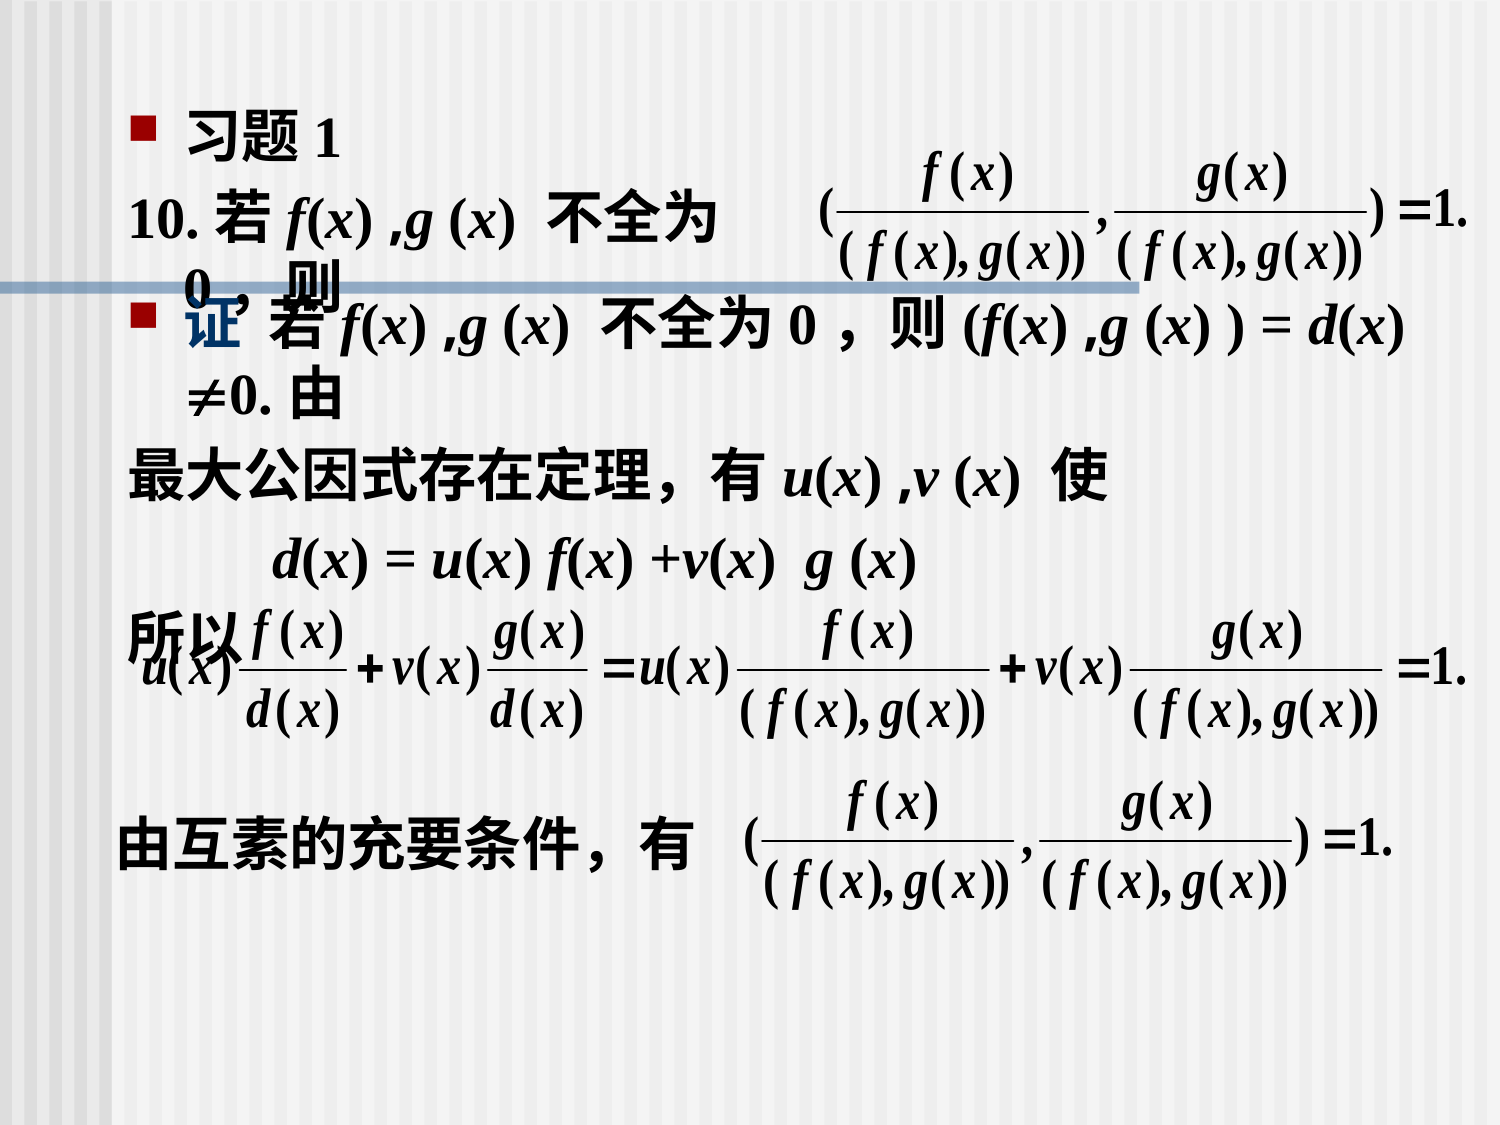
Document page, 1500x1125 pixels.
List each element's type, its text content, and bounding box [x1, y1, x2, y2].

text_box 证 若f(x) ,g (x) 不全为0，则(f(x) ,g (x) ) = d(x) 0.由 最大公因式存在定理，有u(x) ,v (x) 使 d(x) = u(x) f(x) +v(x) g (x) 所以 [112, 279, 1500, 638]
text_box 由互素的充要条件，有 [99, 799, 737, 888]
list 习题1 10.若f(x) ,g (x) 不全为0，则 [112, 91, 851, 279]
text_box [812, 133, 1475, 292]
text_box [133, 591, 1475, 750]
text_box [737, 762, 1400, 921]
